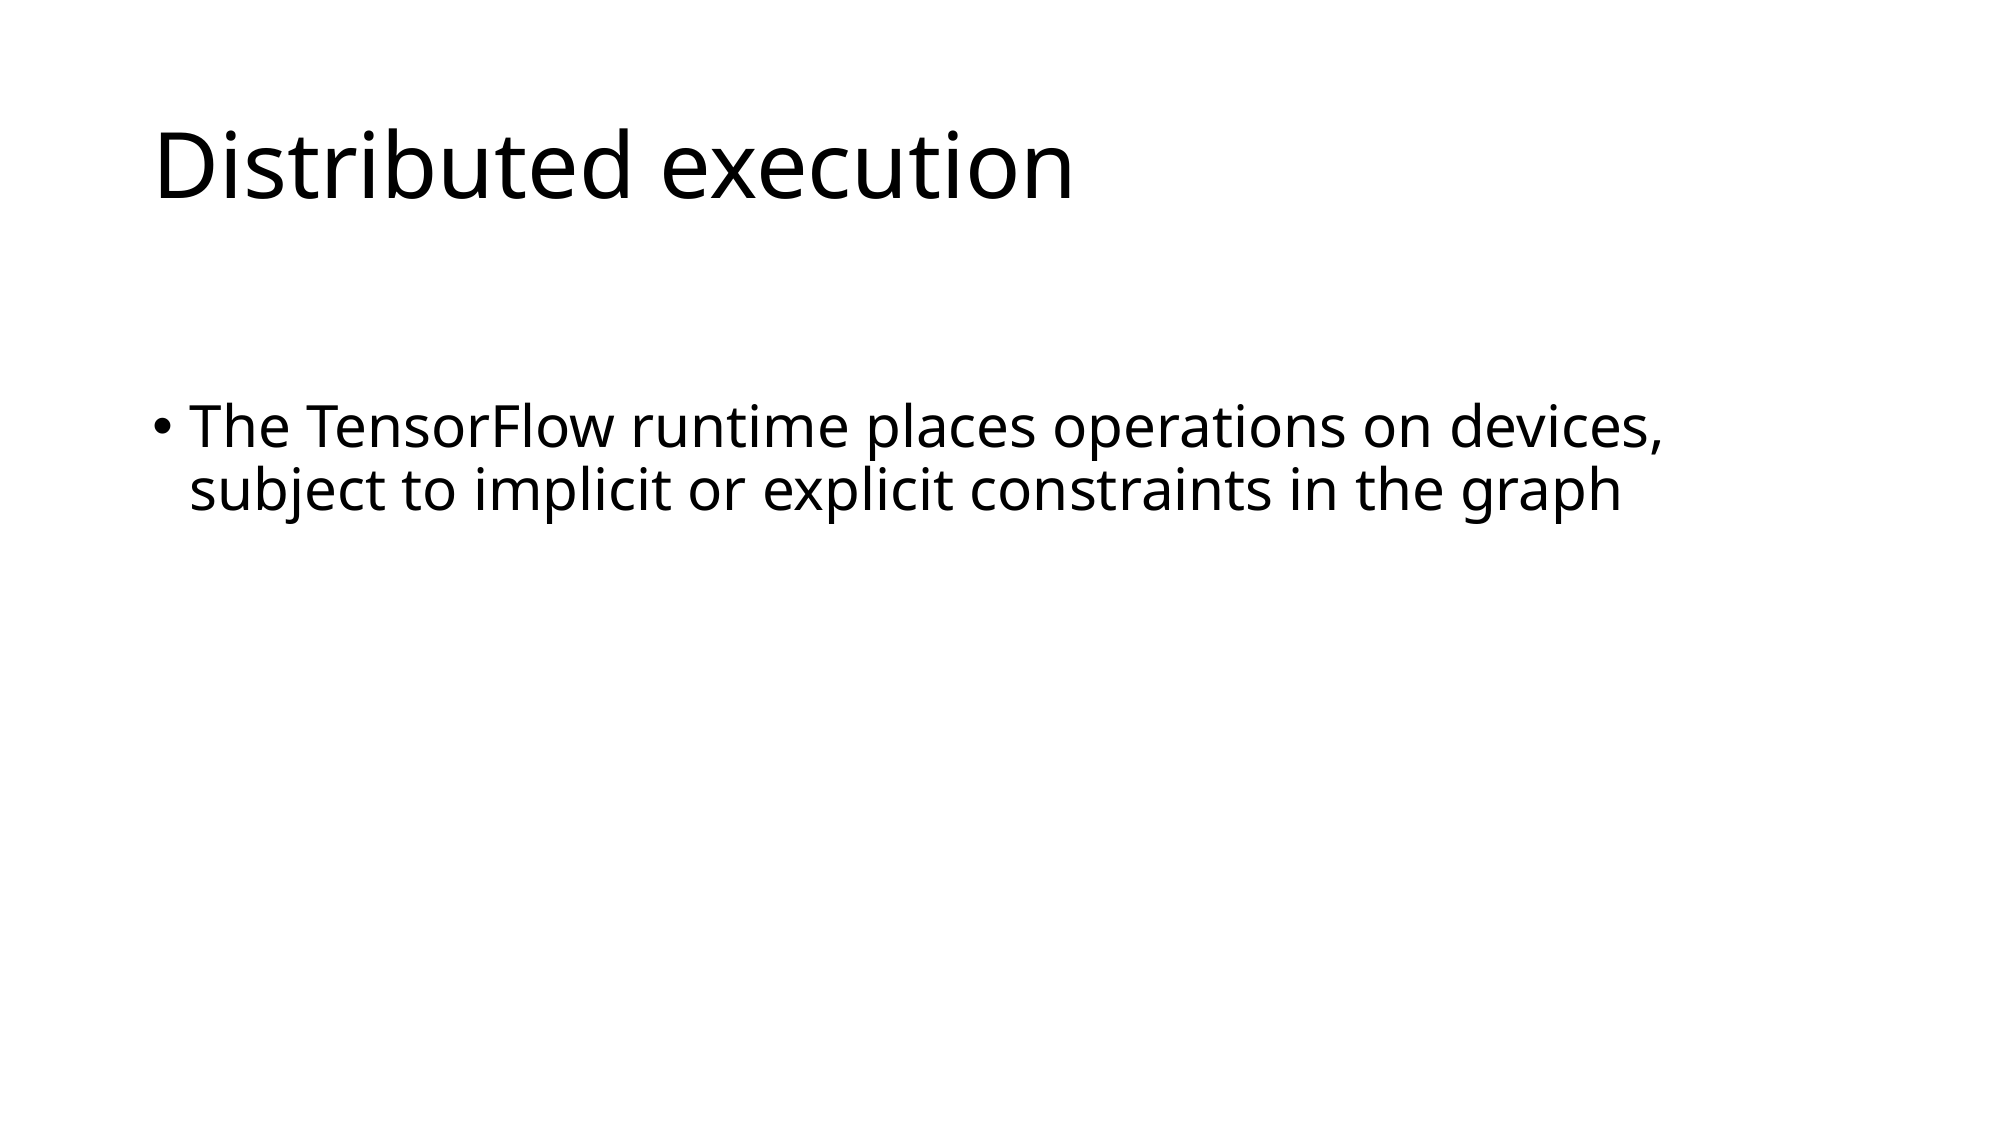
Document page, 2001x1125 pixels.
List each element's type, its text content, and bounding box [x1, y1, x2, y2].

list The TensorFlow runtime places operations on devices, subject to implicit or explicit constraints in the graph [137, 299, 1863, 1014]
title Distributed execution [137, 59, 1863, 278]
